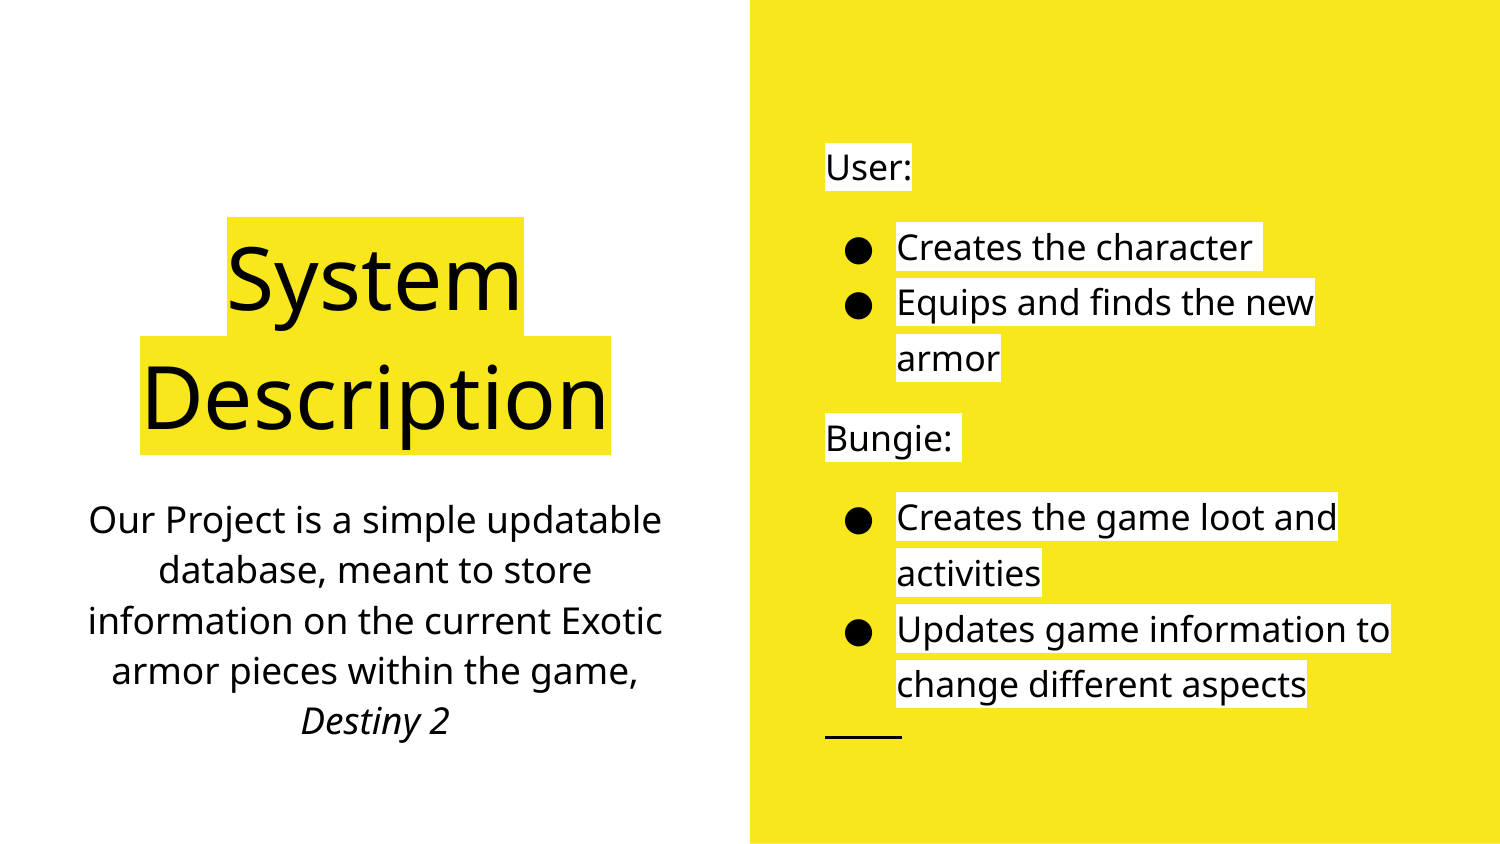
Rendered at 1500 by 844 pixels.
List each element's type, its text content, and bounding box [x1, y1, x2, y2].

title System Description [43, 177, 708, 471]
subtitle Our Project is a simple updatable database, meant to store information on the current Exotic armor pieces within the game, Destiny 2 [43, 479, 708, 763]
list User: Creates the character Equips and finds the new armor Bungie: Creates the game loot and activities Updates game information to change different aspects [810, 118, 1440, 725]
